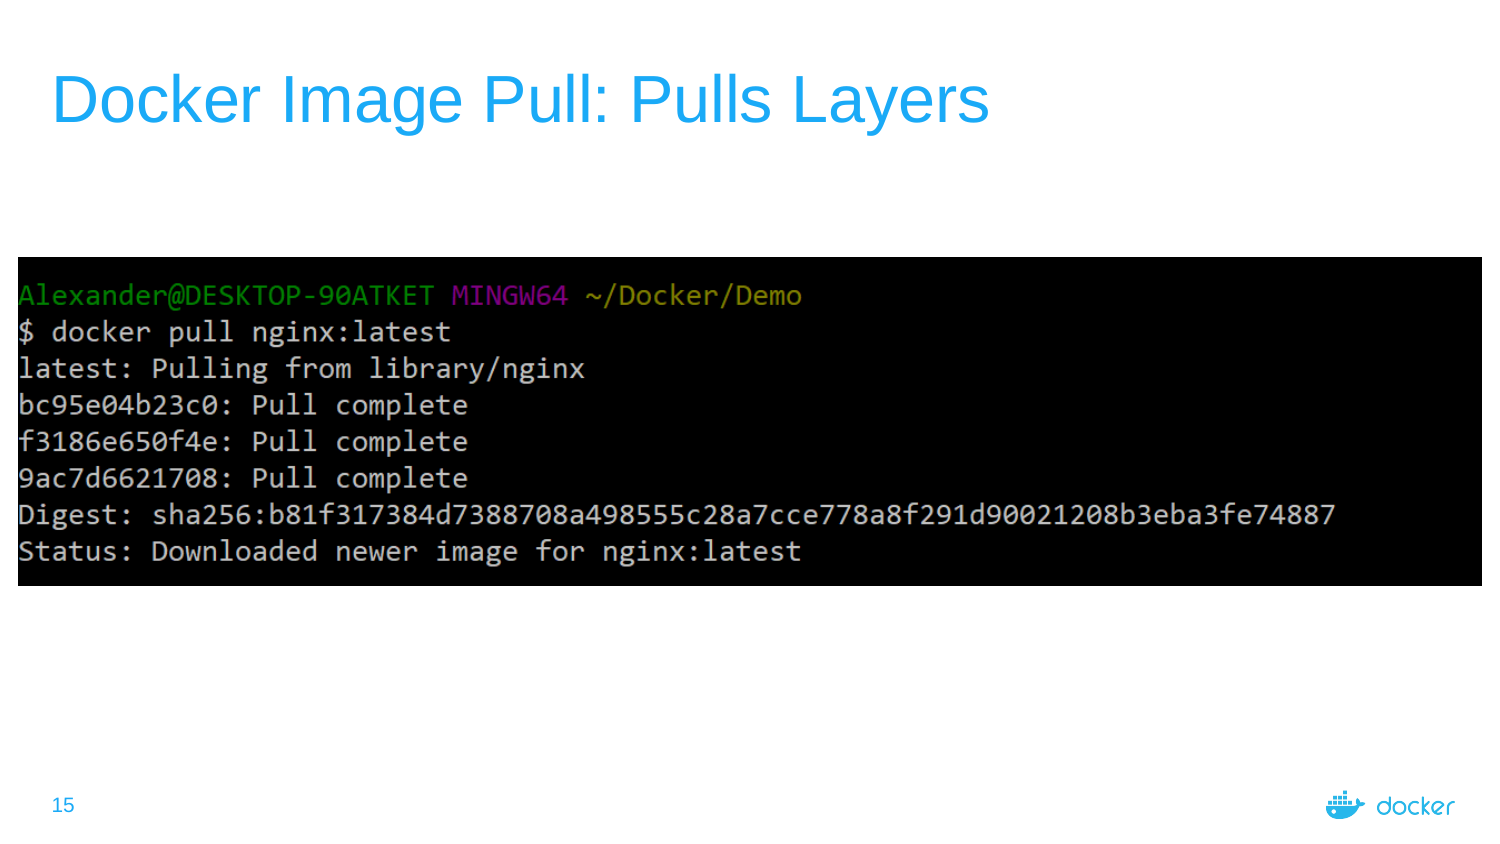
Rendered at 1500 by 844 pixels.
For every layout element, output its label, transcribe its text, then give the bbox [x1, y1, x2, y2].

picture [18, 257, 1482, 587]
slide_number 15 [47, 791, 79, 844]
title Docker Image Pull: Pulls Layers [49, 54, 997, 198]
picture [1325, 788, 1456, 820]
